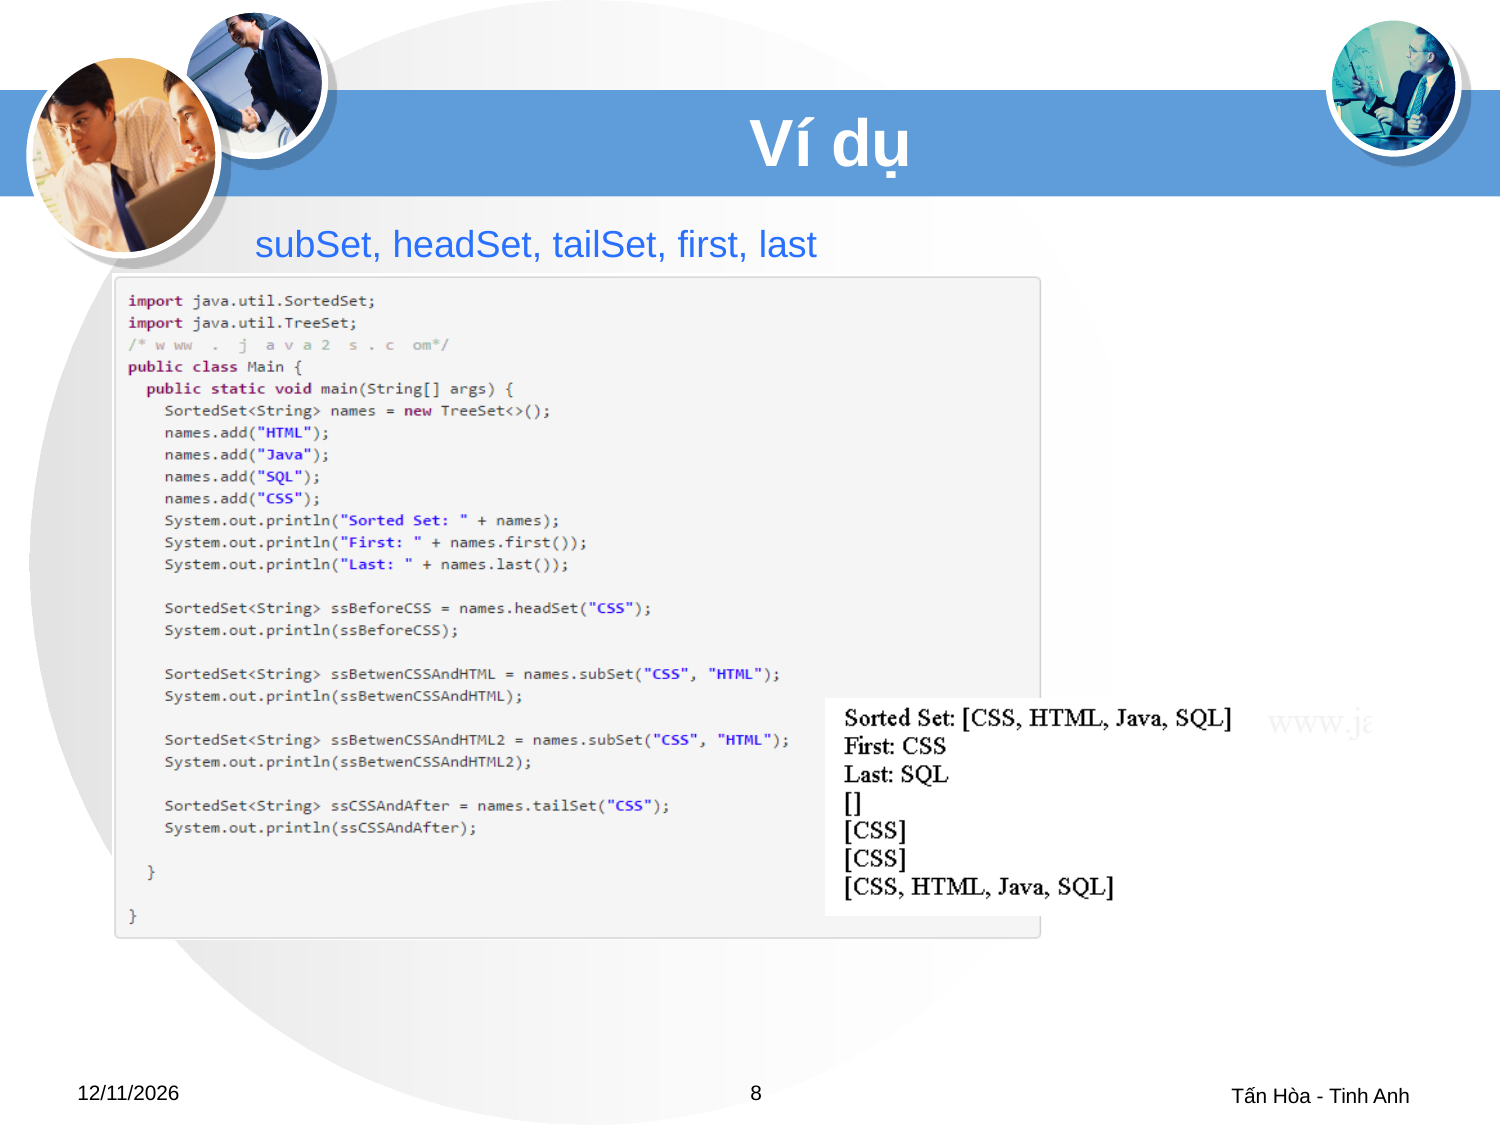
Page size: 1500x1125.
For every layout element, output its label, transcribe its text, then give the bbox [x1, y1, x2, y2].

picture [1333, 21, 1455, 150]
picture [187, 13, 321, 152]
picture [33, 58, 215, 252]
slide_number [62, 1071, 375, 1115]
title Ví dụ [337, 99, 1325, 180]
footer Tấn Hòa - Tinh Anh [1074, 1074, 1425, 1116]
text_box subSet, headSet, tailSet, first, last [240, 212, 833, 271]
picture [112, 272, 1372, 941]
slide_number 8 [687, 1071, 825, 1115]
